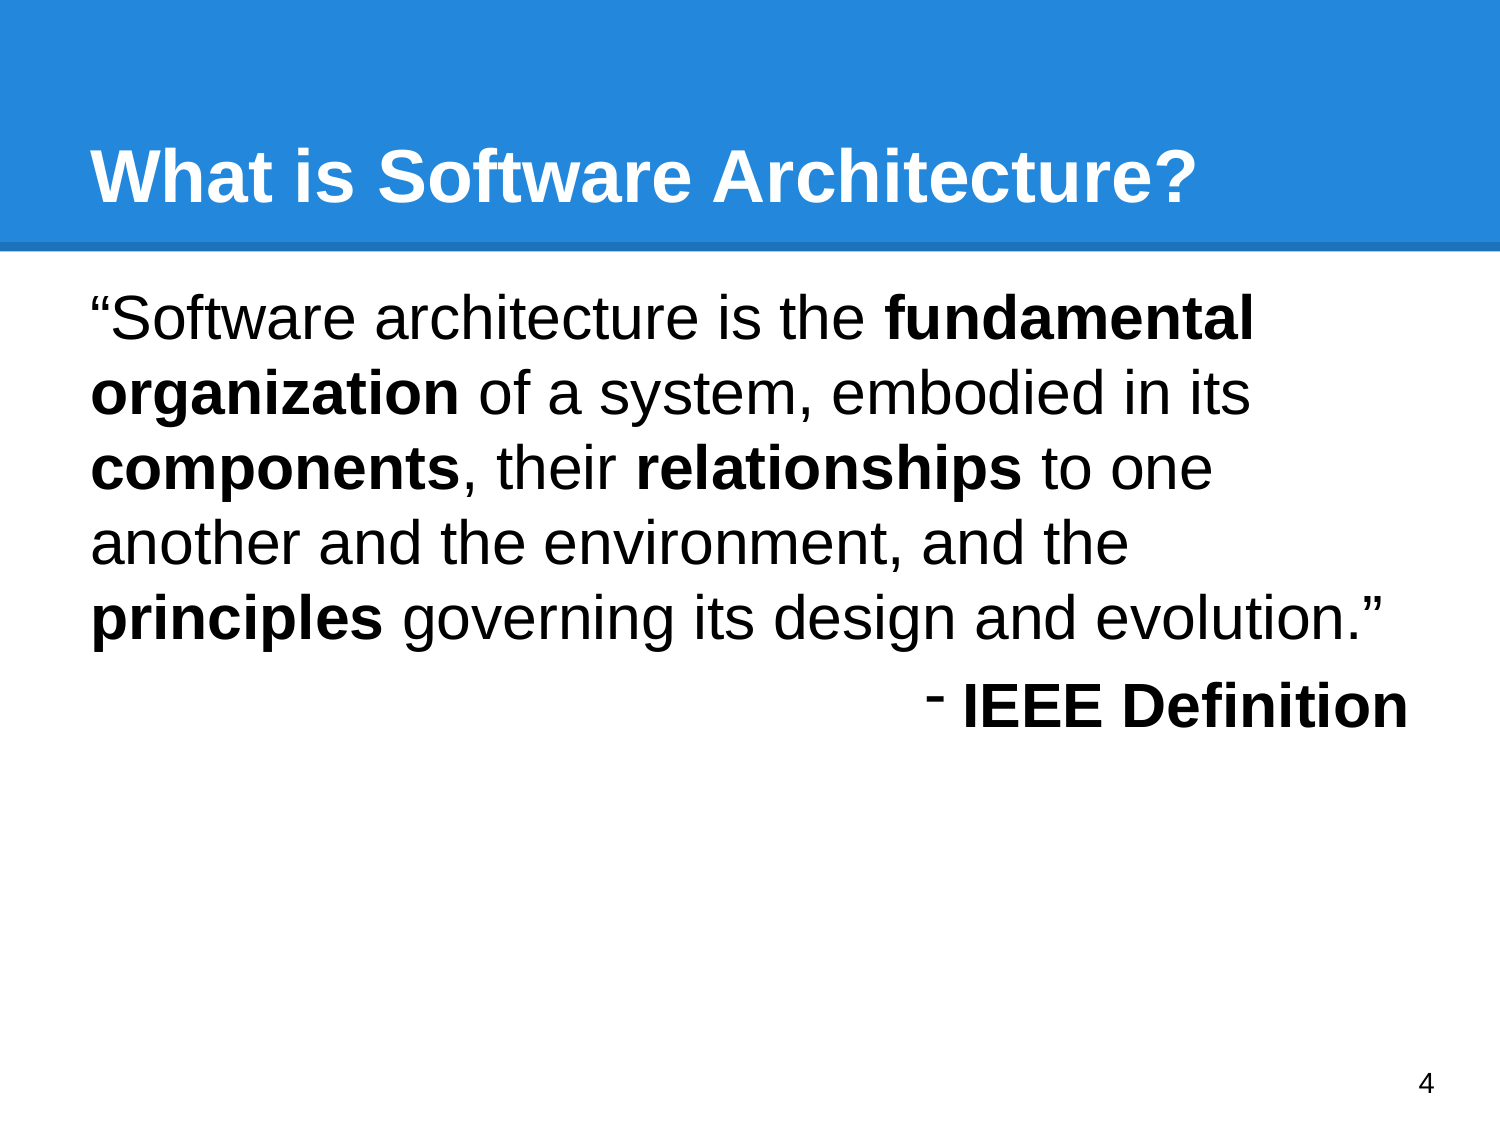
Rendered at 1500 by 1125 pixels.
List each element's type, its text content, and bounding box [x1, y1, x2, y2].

list “Software architecture is the fundamental organization of a system, embodied in its components, their relationships to one another and the environment, and the principles governing its design and evolution.” IEEE Definition [75, 262, 1425, 1078]
slide_number ‹#› [1403, 1038, 1494, 1125]
title What is Software Architecture? [75, 45, 1425, 233]
